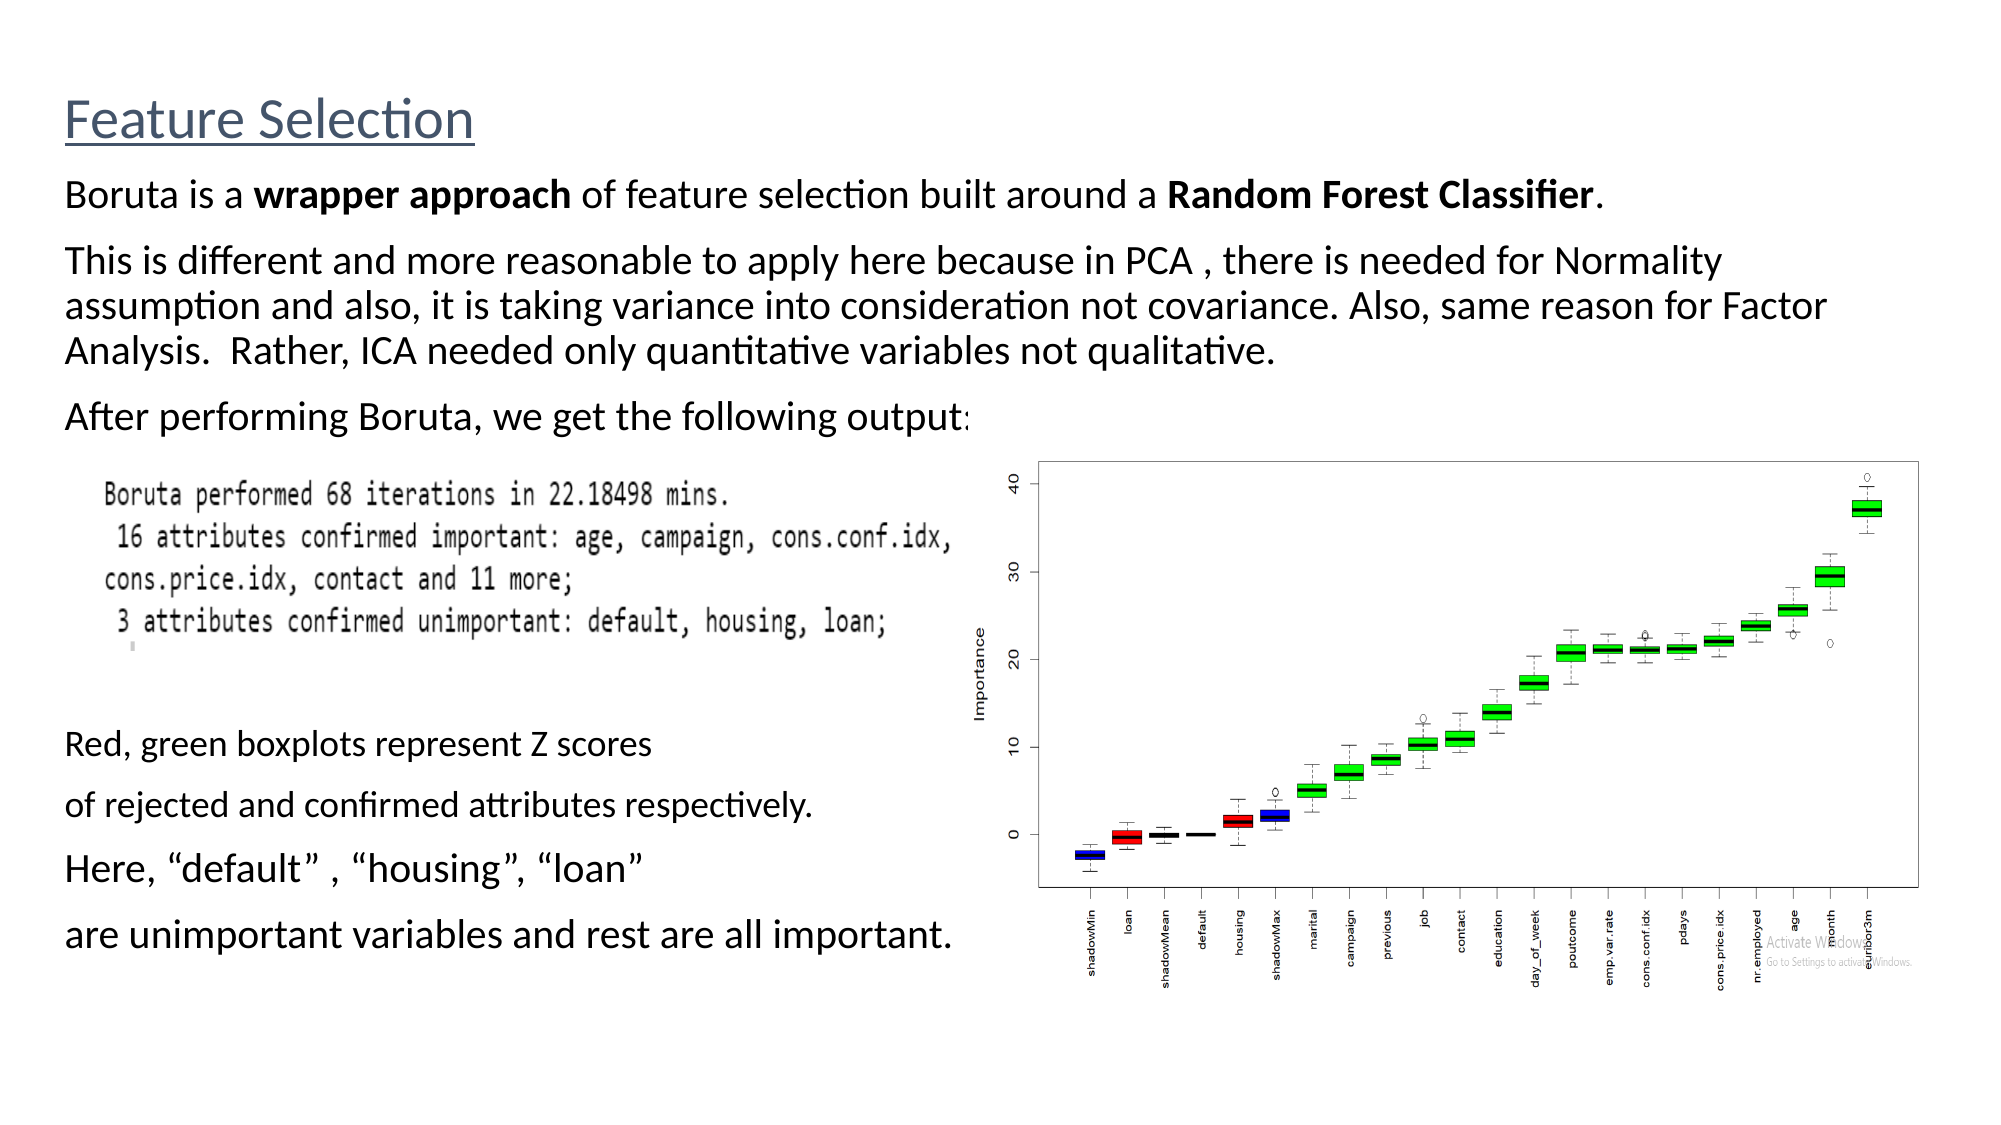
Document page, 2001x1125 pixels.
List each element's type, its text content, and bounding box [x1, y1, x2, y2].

picture [97, 390, 1954, 998]
subtitle Feature Selection Boruta is a wrapper approach of feature selection built around a Random Forest Classifier. This is different and more reasonable to apply here because in PCA , there is needed for Normality assumption and also, it is taking variance into consideration not covariance. Also, same reason for Factor Analysis. Rather, ICA needed only quantitative variables not qualitative. After performing Boruta, we get the following output: Red, green boxplots represent Z scores of rejected and confirmed attributes respectively. Here, “default” , “housing”, “loan” are unimportant variables and rest are all important. [49, 81, 1940, 1024]
